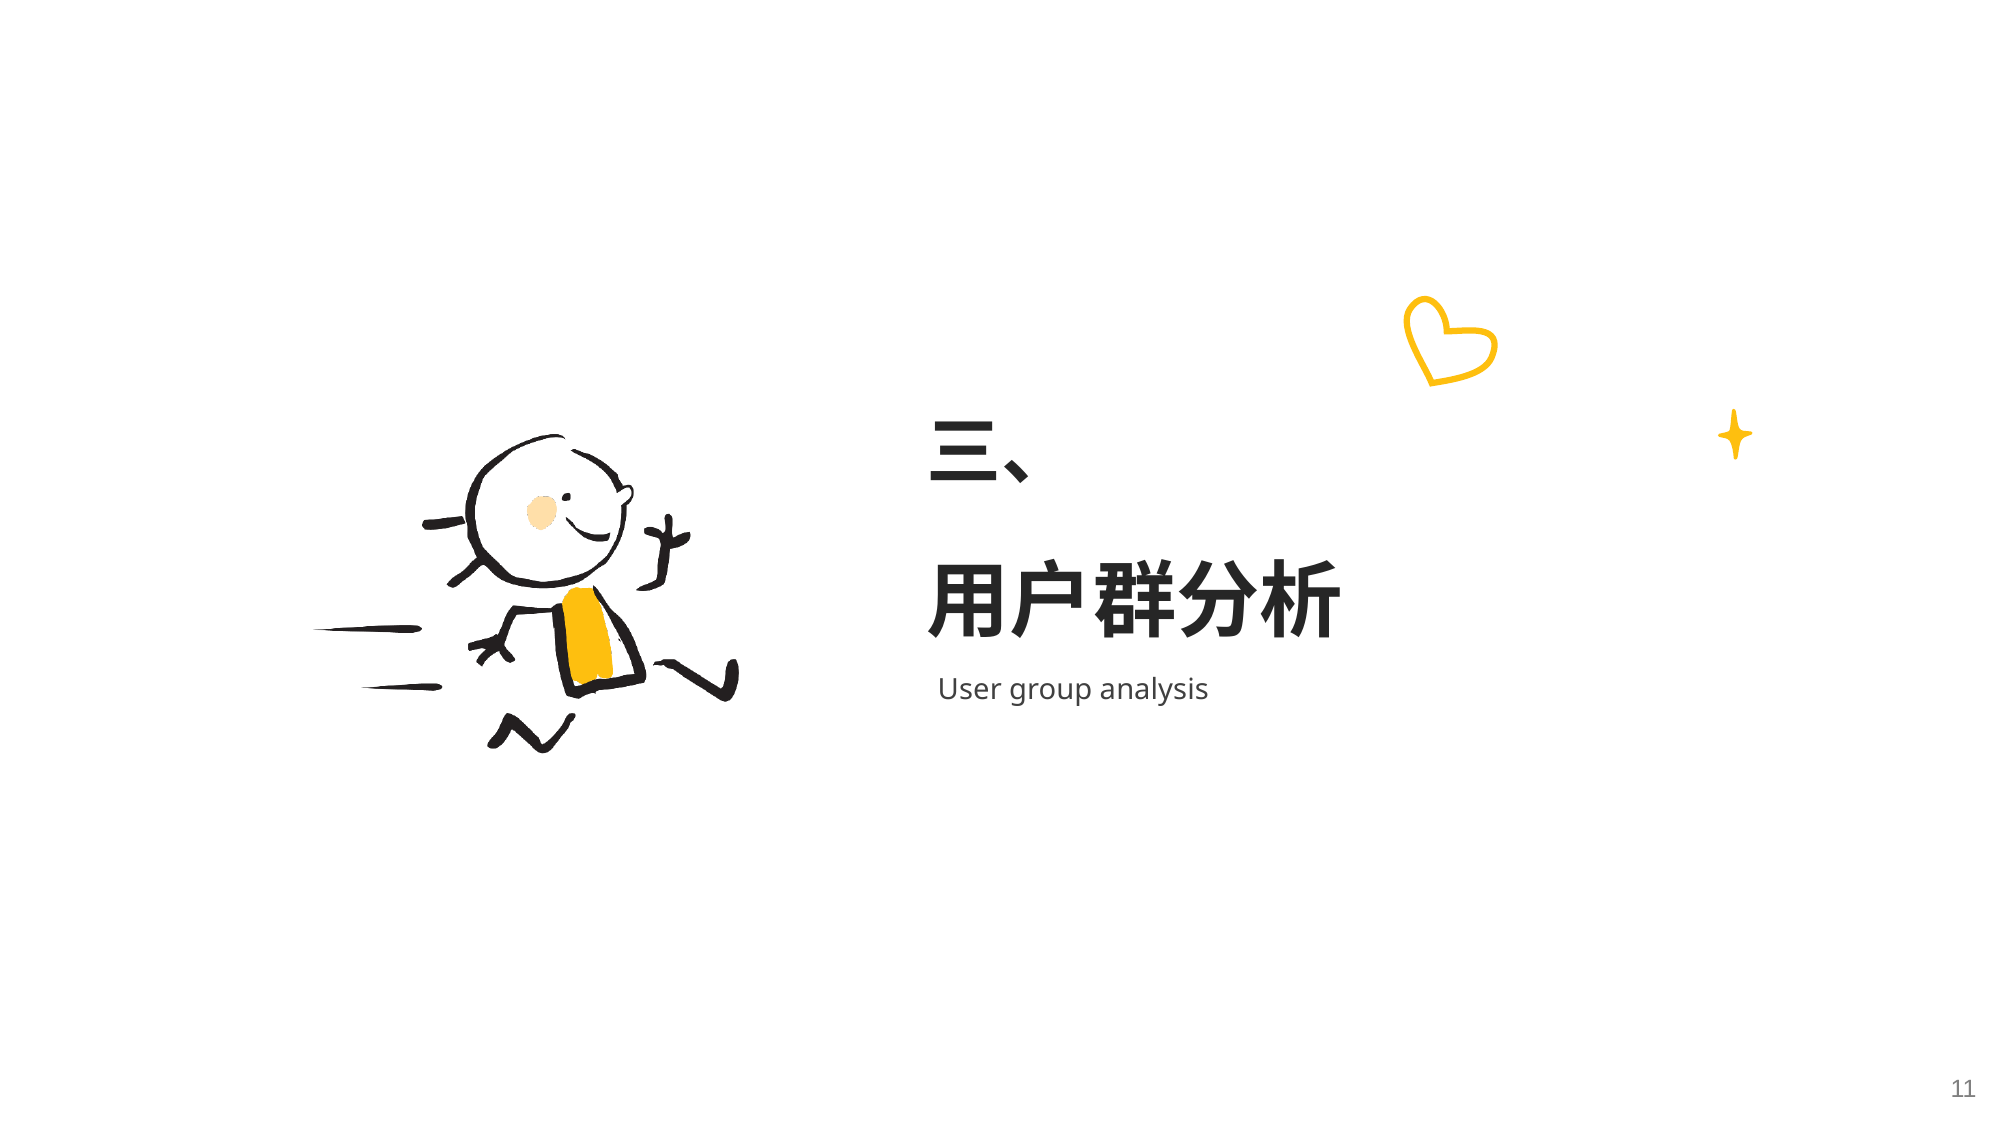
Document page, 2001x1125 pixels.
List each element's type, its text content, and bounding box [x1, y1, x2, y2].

picture [287, 410, 771, 789]
text_box 用户群分析 [911, 540, 1431, 655]
text_box [1406, 299, 1495, 384]
text_box 三、 [911, 395, 1039, 501]
text_box 11 [1503, 1058, 1992, 1110]
text_box [1718, 409, 1753, 460]
text_box User group analysis [922, 655, 1420, 713]
